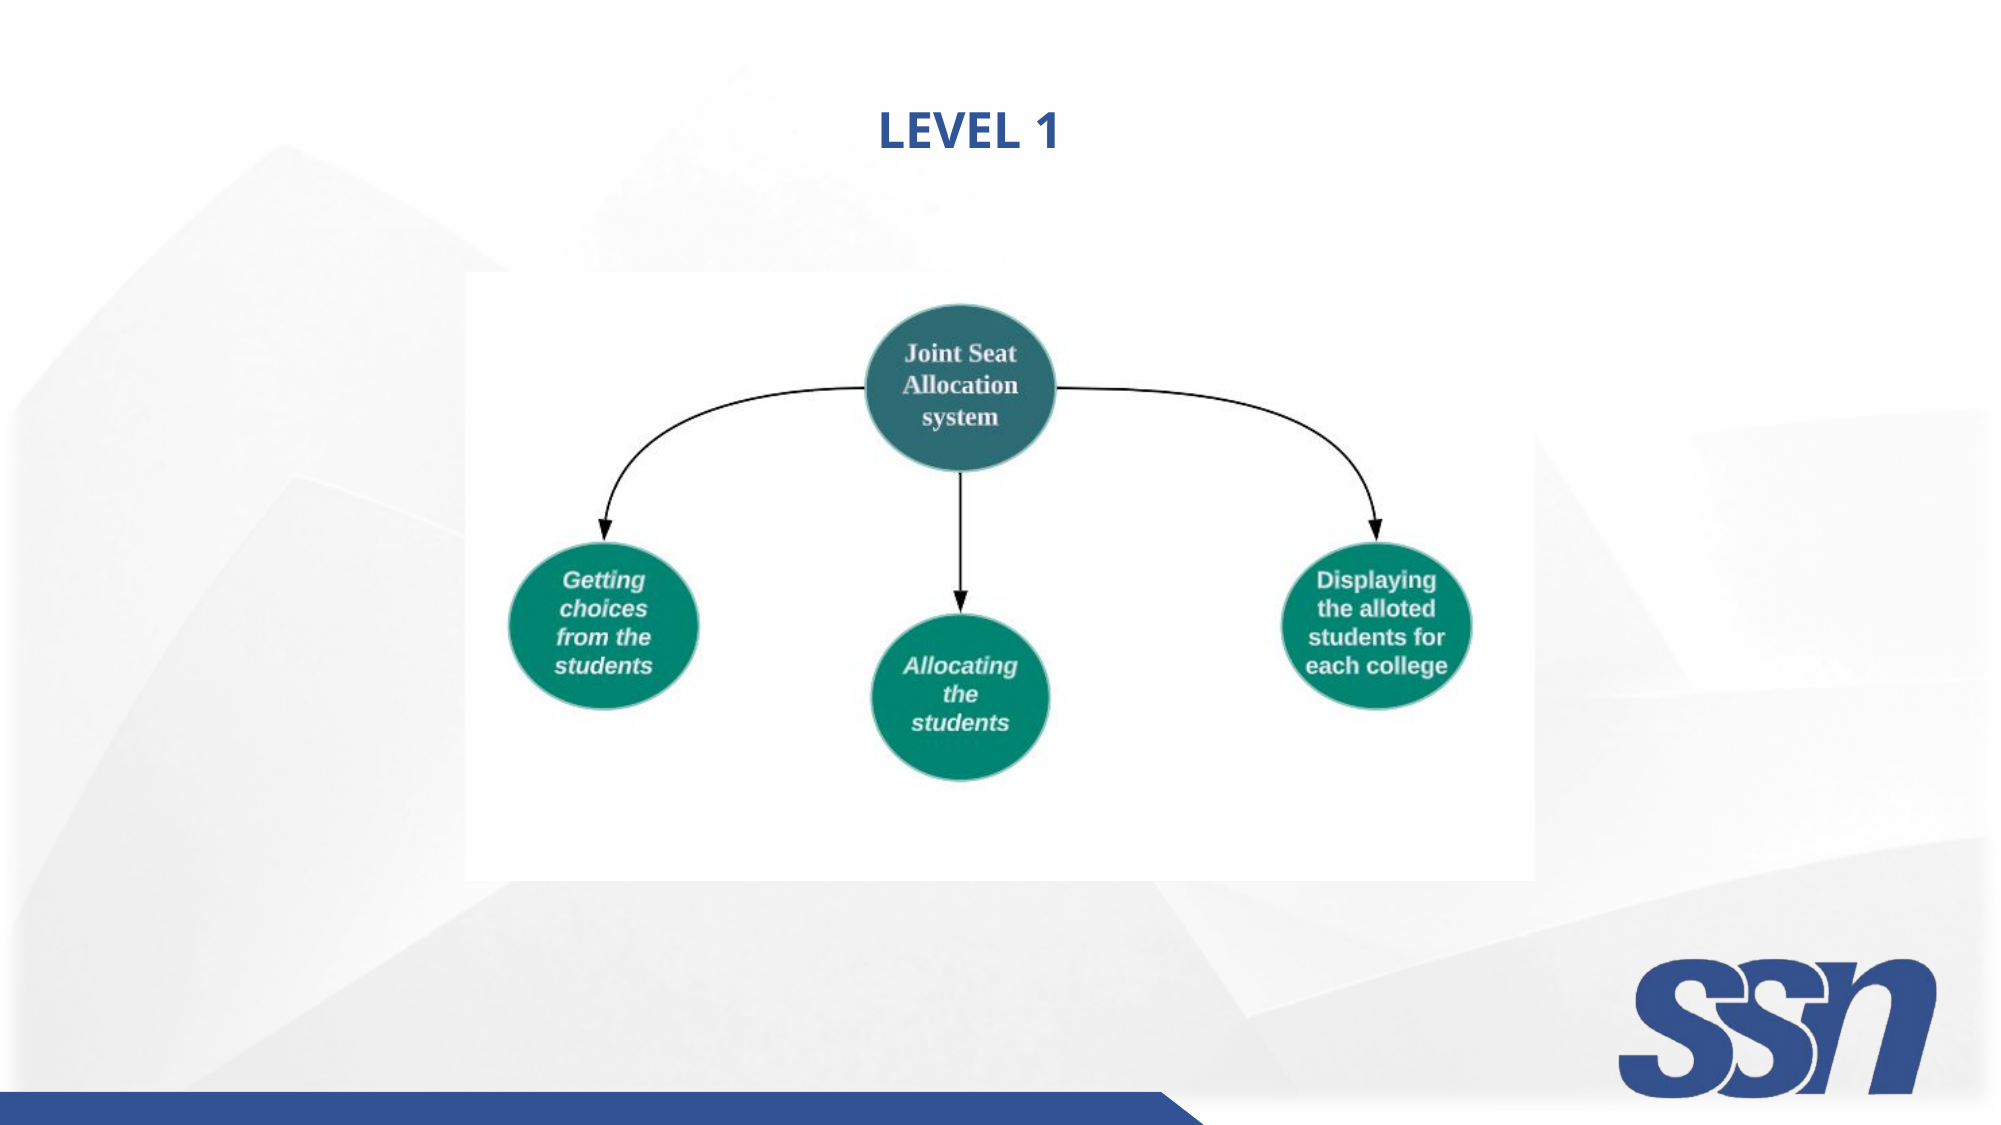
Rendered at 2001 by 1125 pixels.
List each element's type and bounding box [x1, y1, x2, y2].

picture [0, 0, 2000, 1111]
text_box [0, 958, 1937, 1125]
